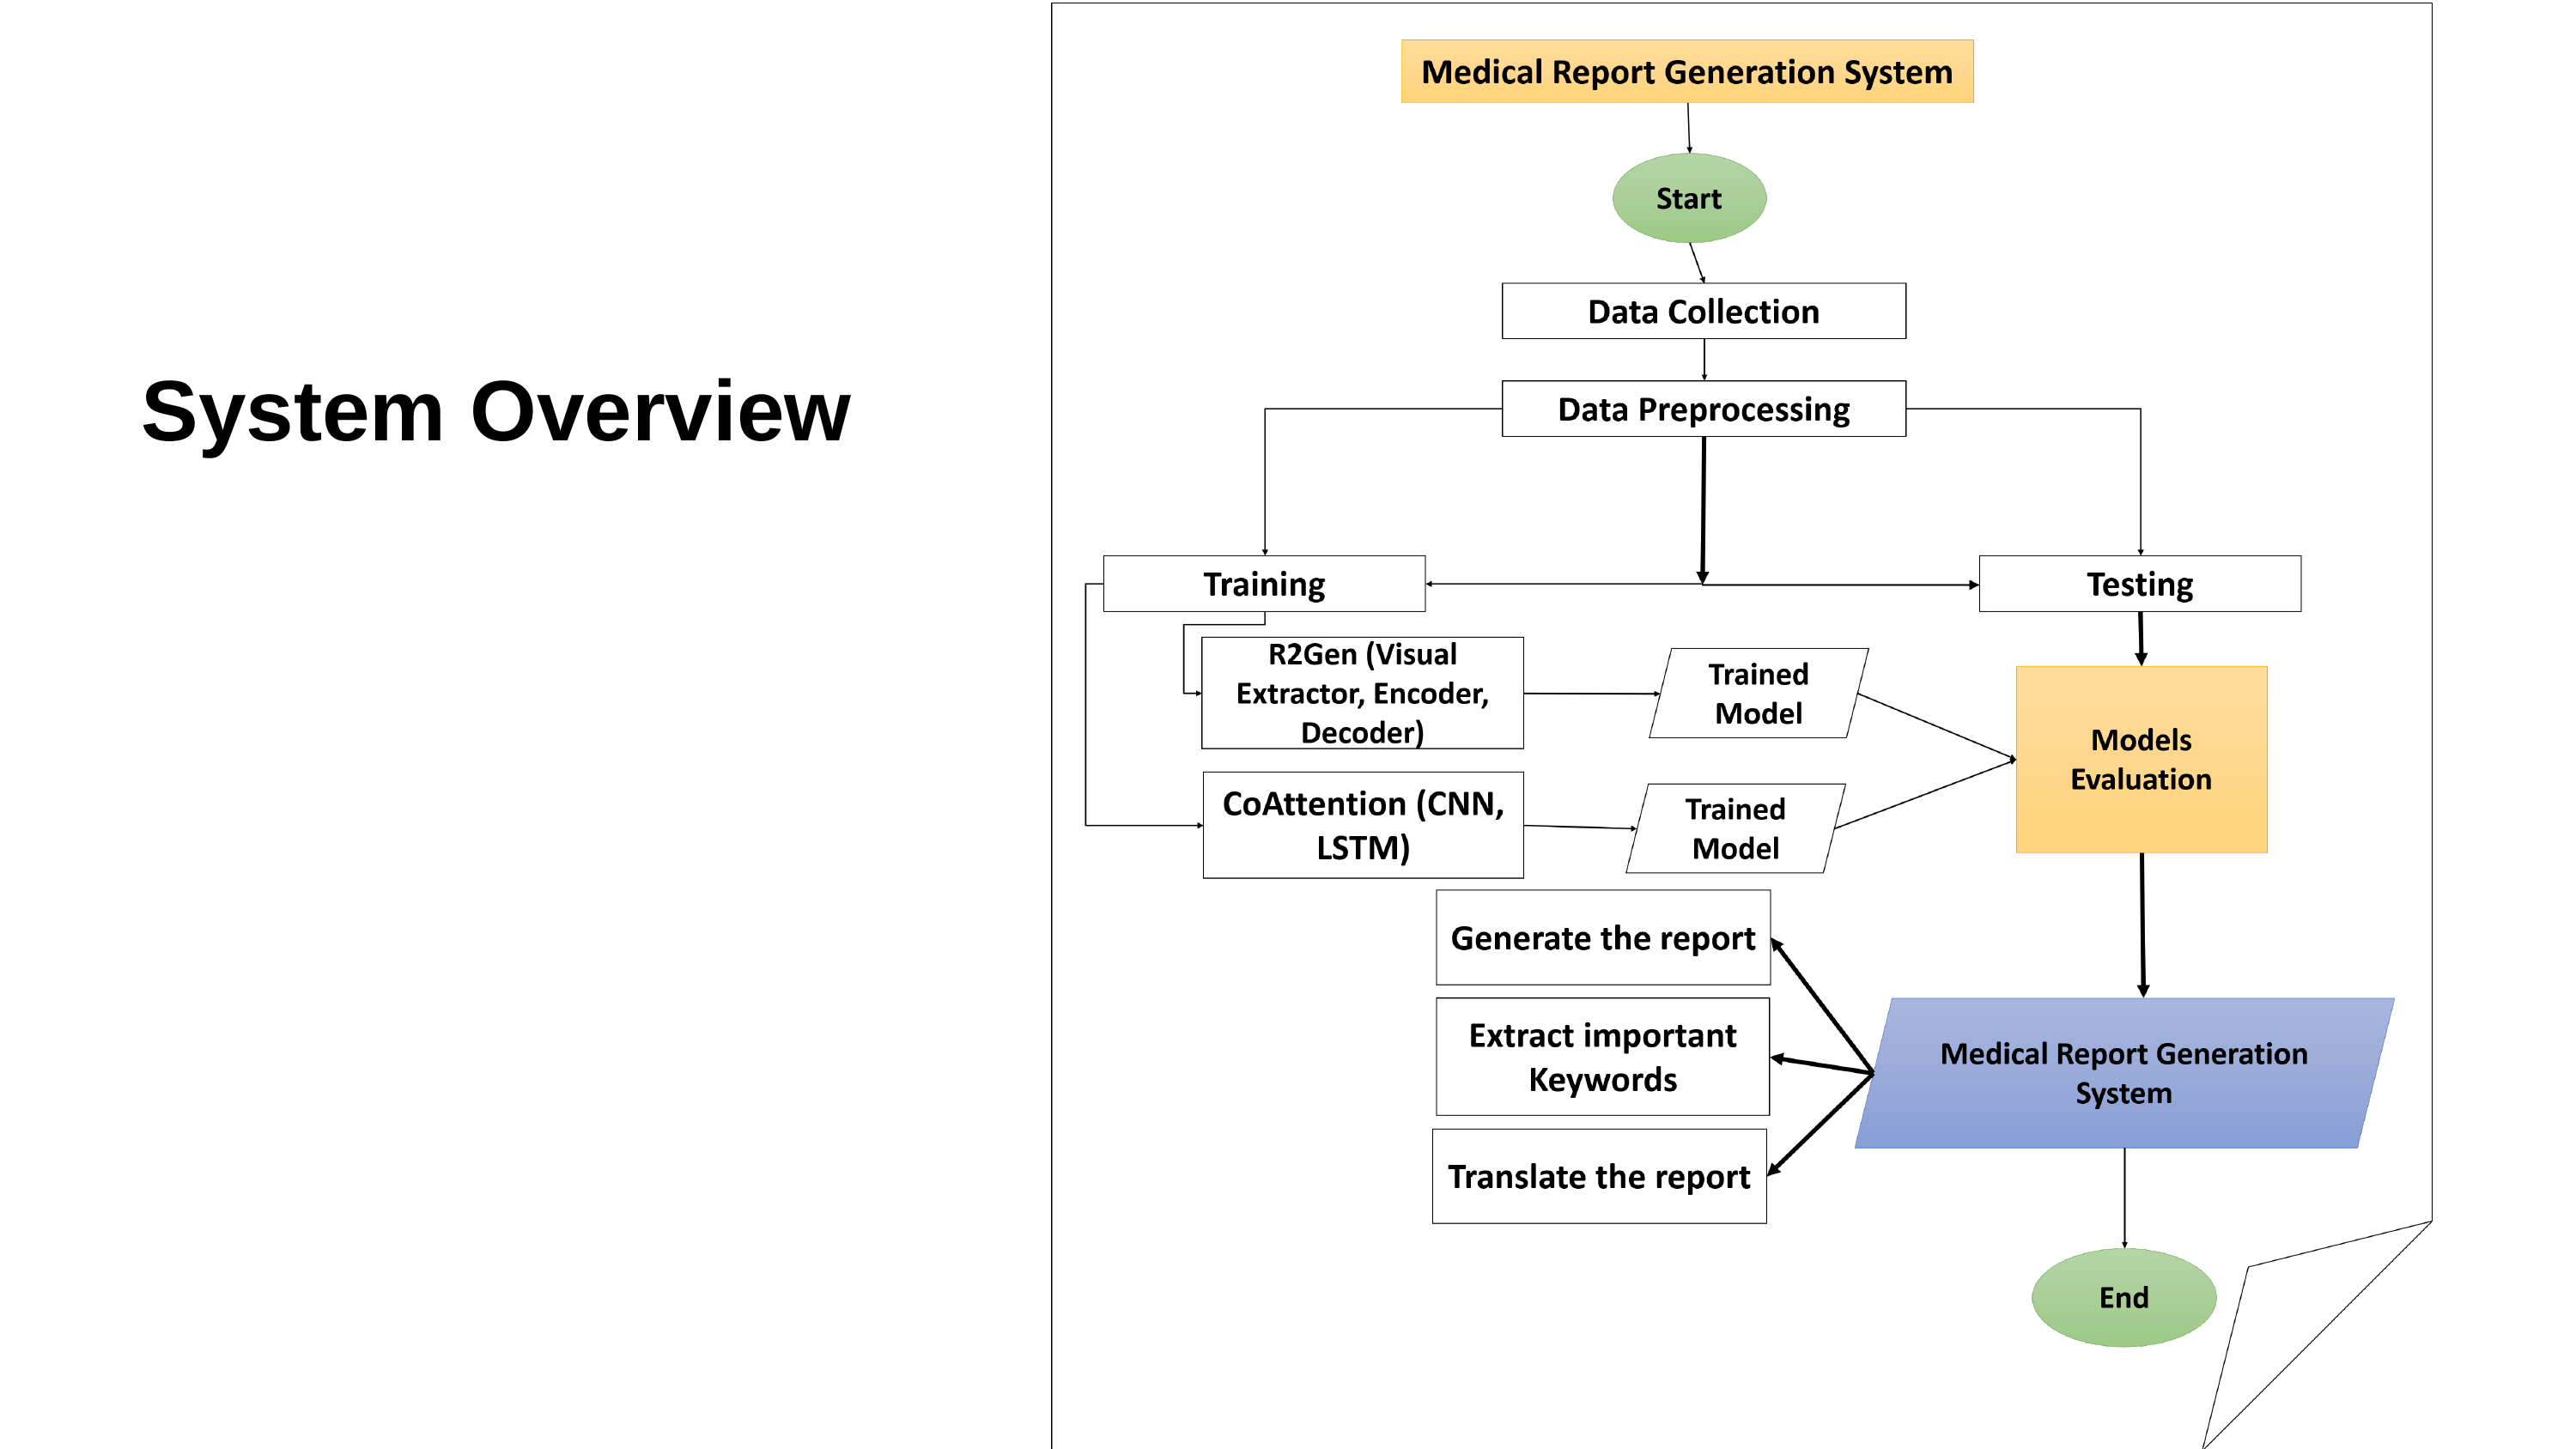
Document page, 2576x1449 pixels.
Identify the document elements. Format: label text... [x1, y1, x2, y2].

picture [1051, 2, 2433, 1449]
text_box System Overview [128, 349, 902, 464]
